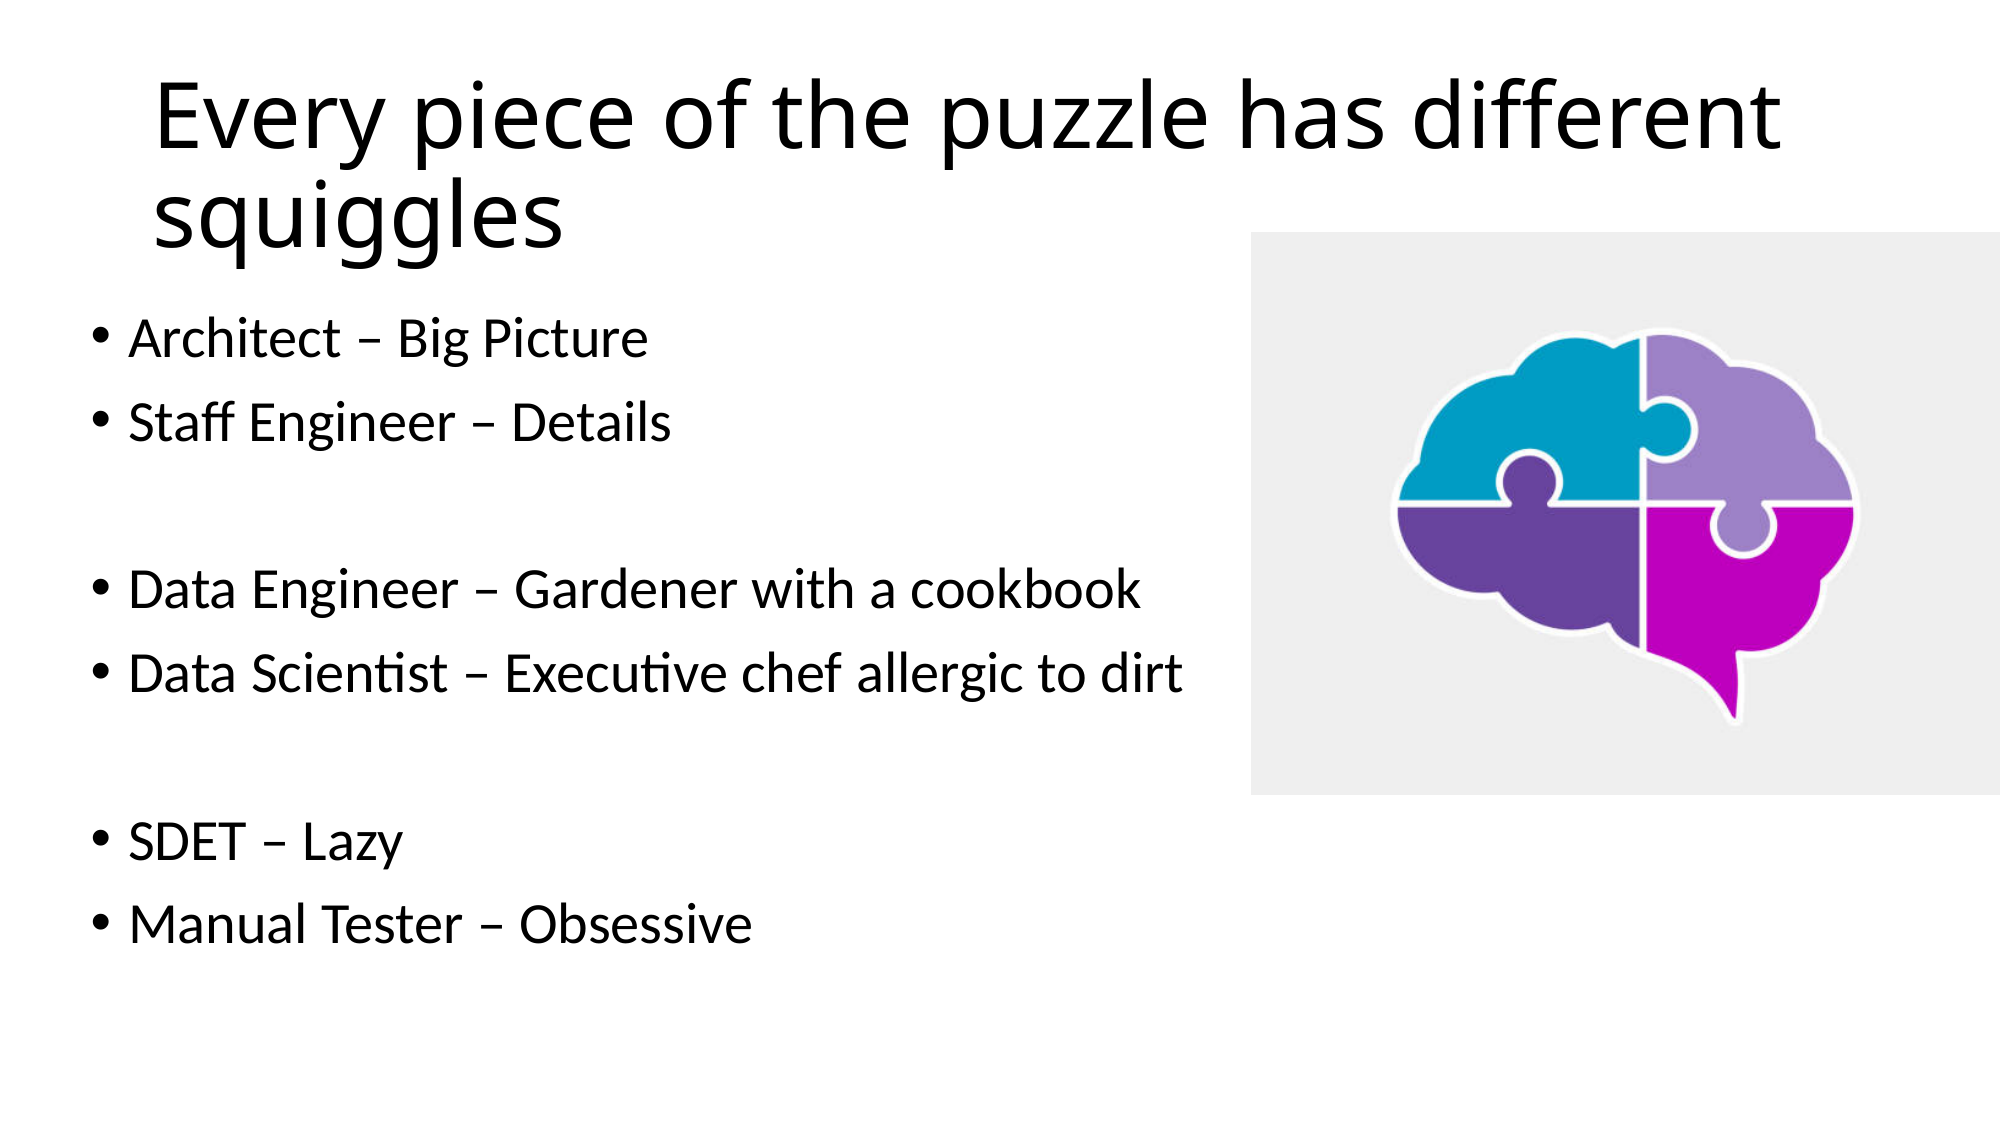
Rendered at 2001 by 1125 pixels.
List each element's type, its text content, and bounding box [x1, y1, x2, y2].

picture [1251, 232, 2000, 795]
title Every piece of the puzzle has different squiggles [137, 59, 1863, 278]
list Architect – Big Picture Staff Engineer – Details Data Engineer – Gardener with a cookbook Data Scientist – Executive chef allergic to dirt SDET – Lazy Manual Tester – Obsessive [75, 299, 1863, 1014]
